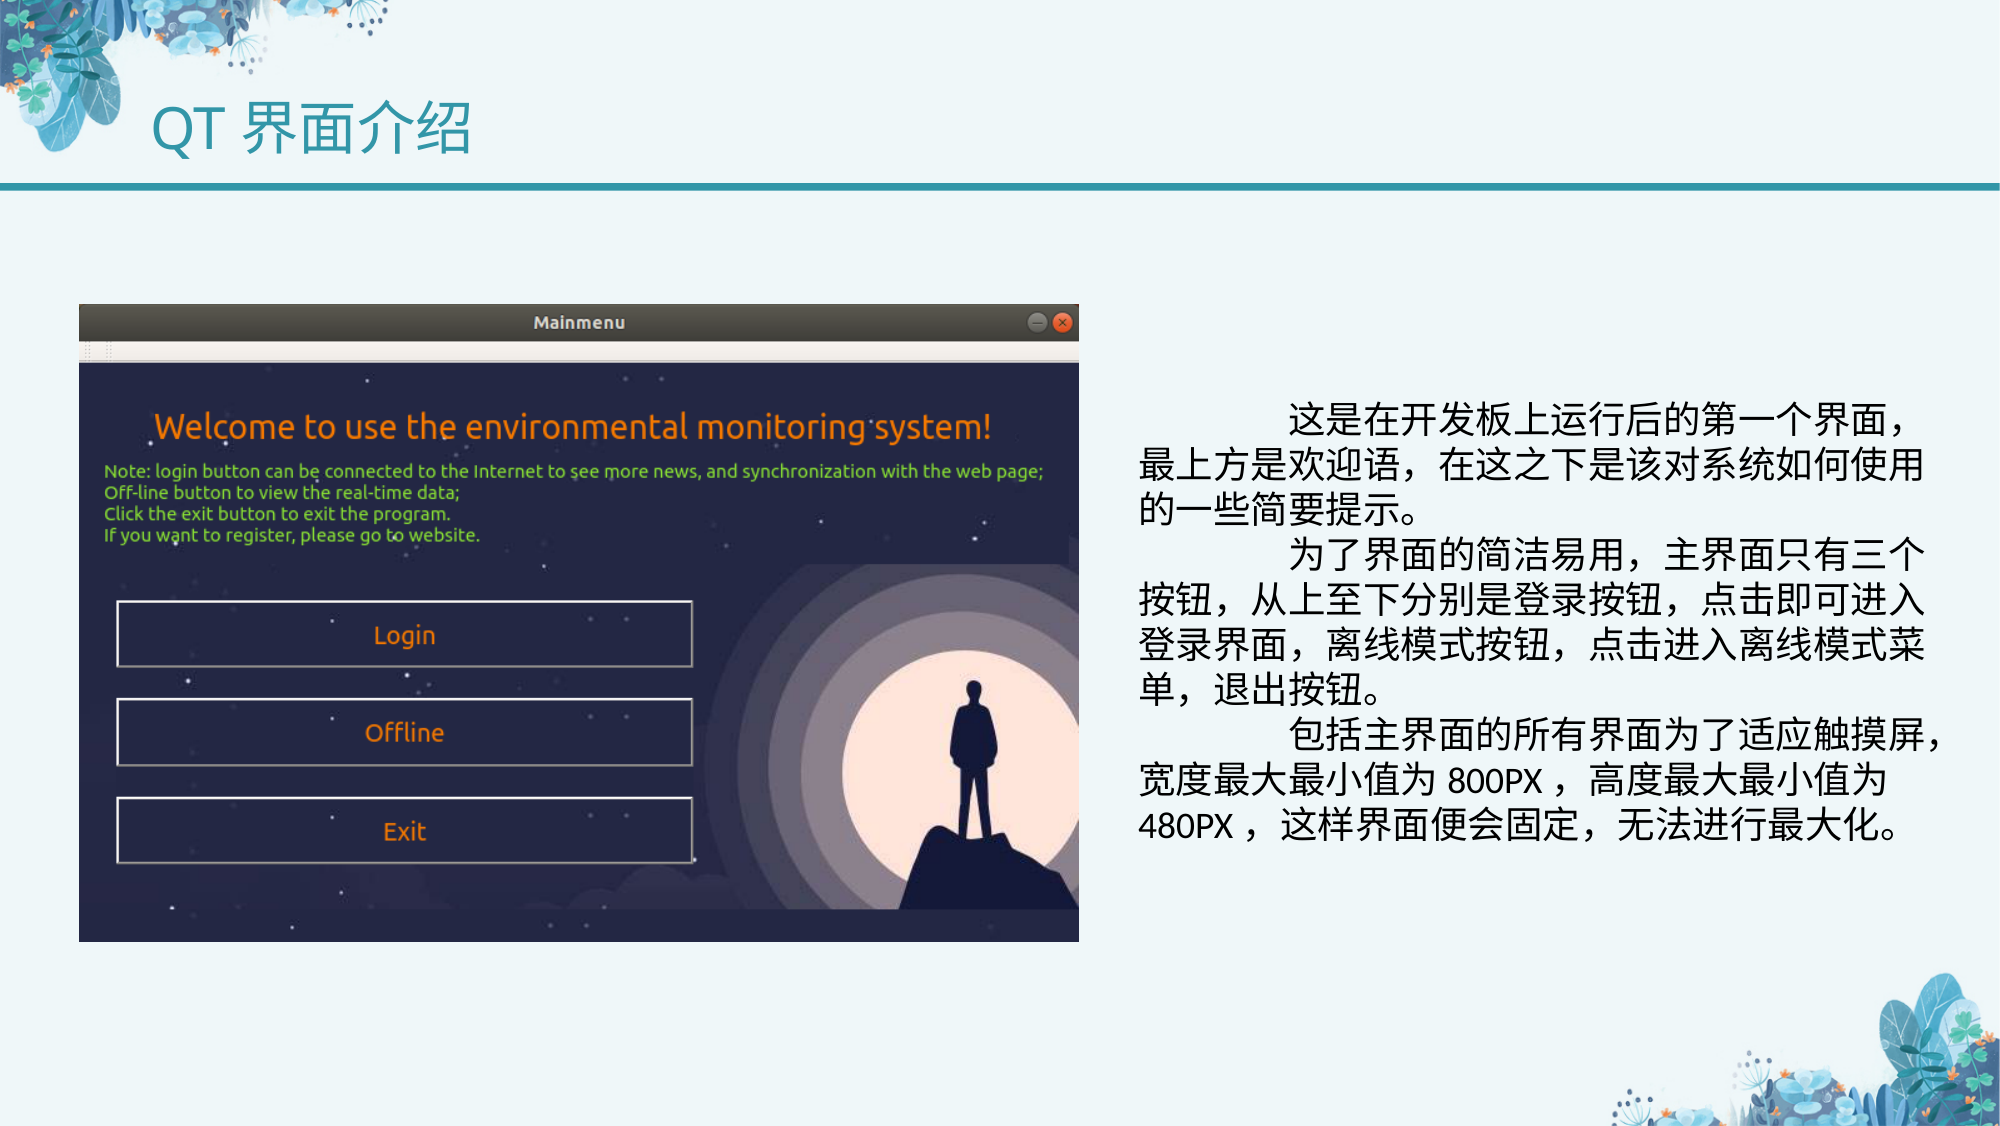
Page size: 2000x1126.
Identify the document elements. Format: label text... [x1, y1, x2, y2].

picture [0, 191, 2000, 1126]
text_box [0, 90, 2000, 191]
text_box 这是在开发板上运行后的第一个界面，最上方是欢迎语，在这之下是该对系统如何使用的一些简要提示。 为了界面的简洁易用，主界面只有三个按钮，从上至下分别是登录按钮，点击即可进入登录界面，离线模式按钮，点击进入离线模式菜单，退出按钮。 包括主界面的所有界面为了适应触摸屏，宽度最大最小值为800PX，高度最大最小值为480PX，这样界面便会固定，无法进行最大化。 [1123, 388, 1971, 854]
picture [0, 0, 2000, 90]
